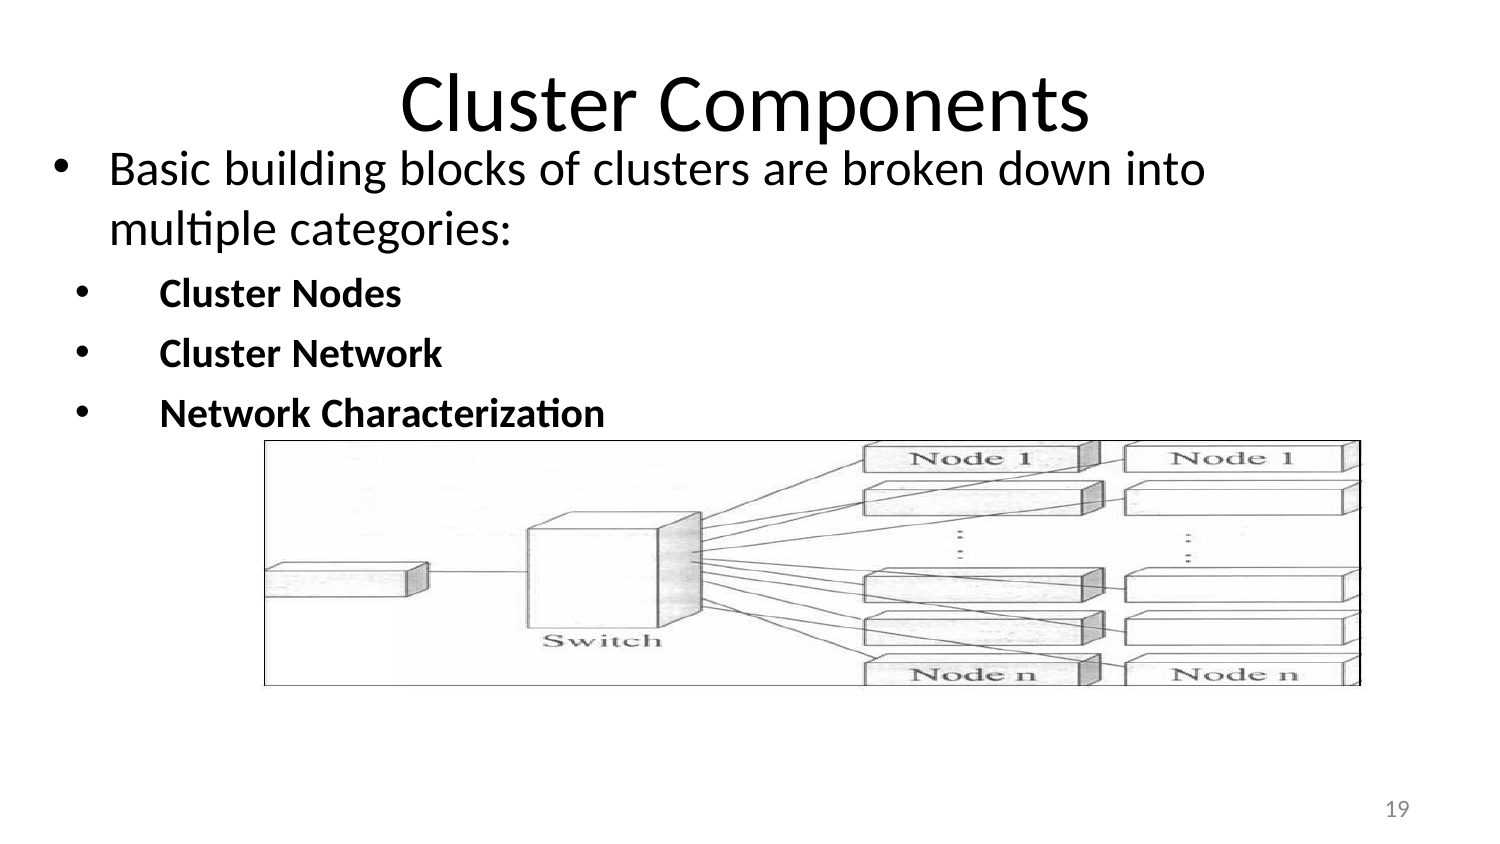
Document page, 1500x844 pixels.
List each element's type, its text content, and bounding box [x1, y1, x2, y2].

text_box [249, 432, 1375, 697]
title Cluster Components [75, 48, 1425, 189]
slide_number 19 [1380, 792, 1415, 844]
text_box Basic building blocks of clusters are broken down into multiple categories: Cluster Nodes Cluster Network Network Characterization [50, 135, 1372, 437]
